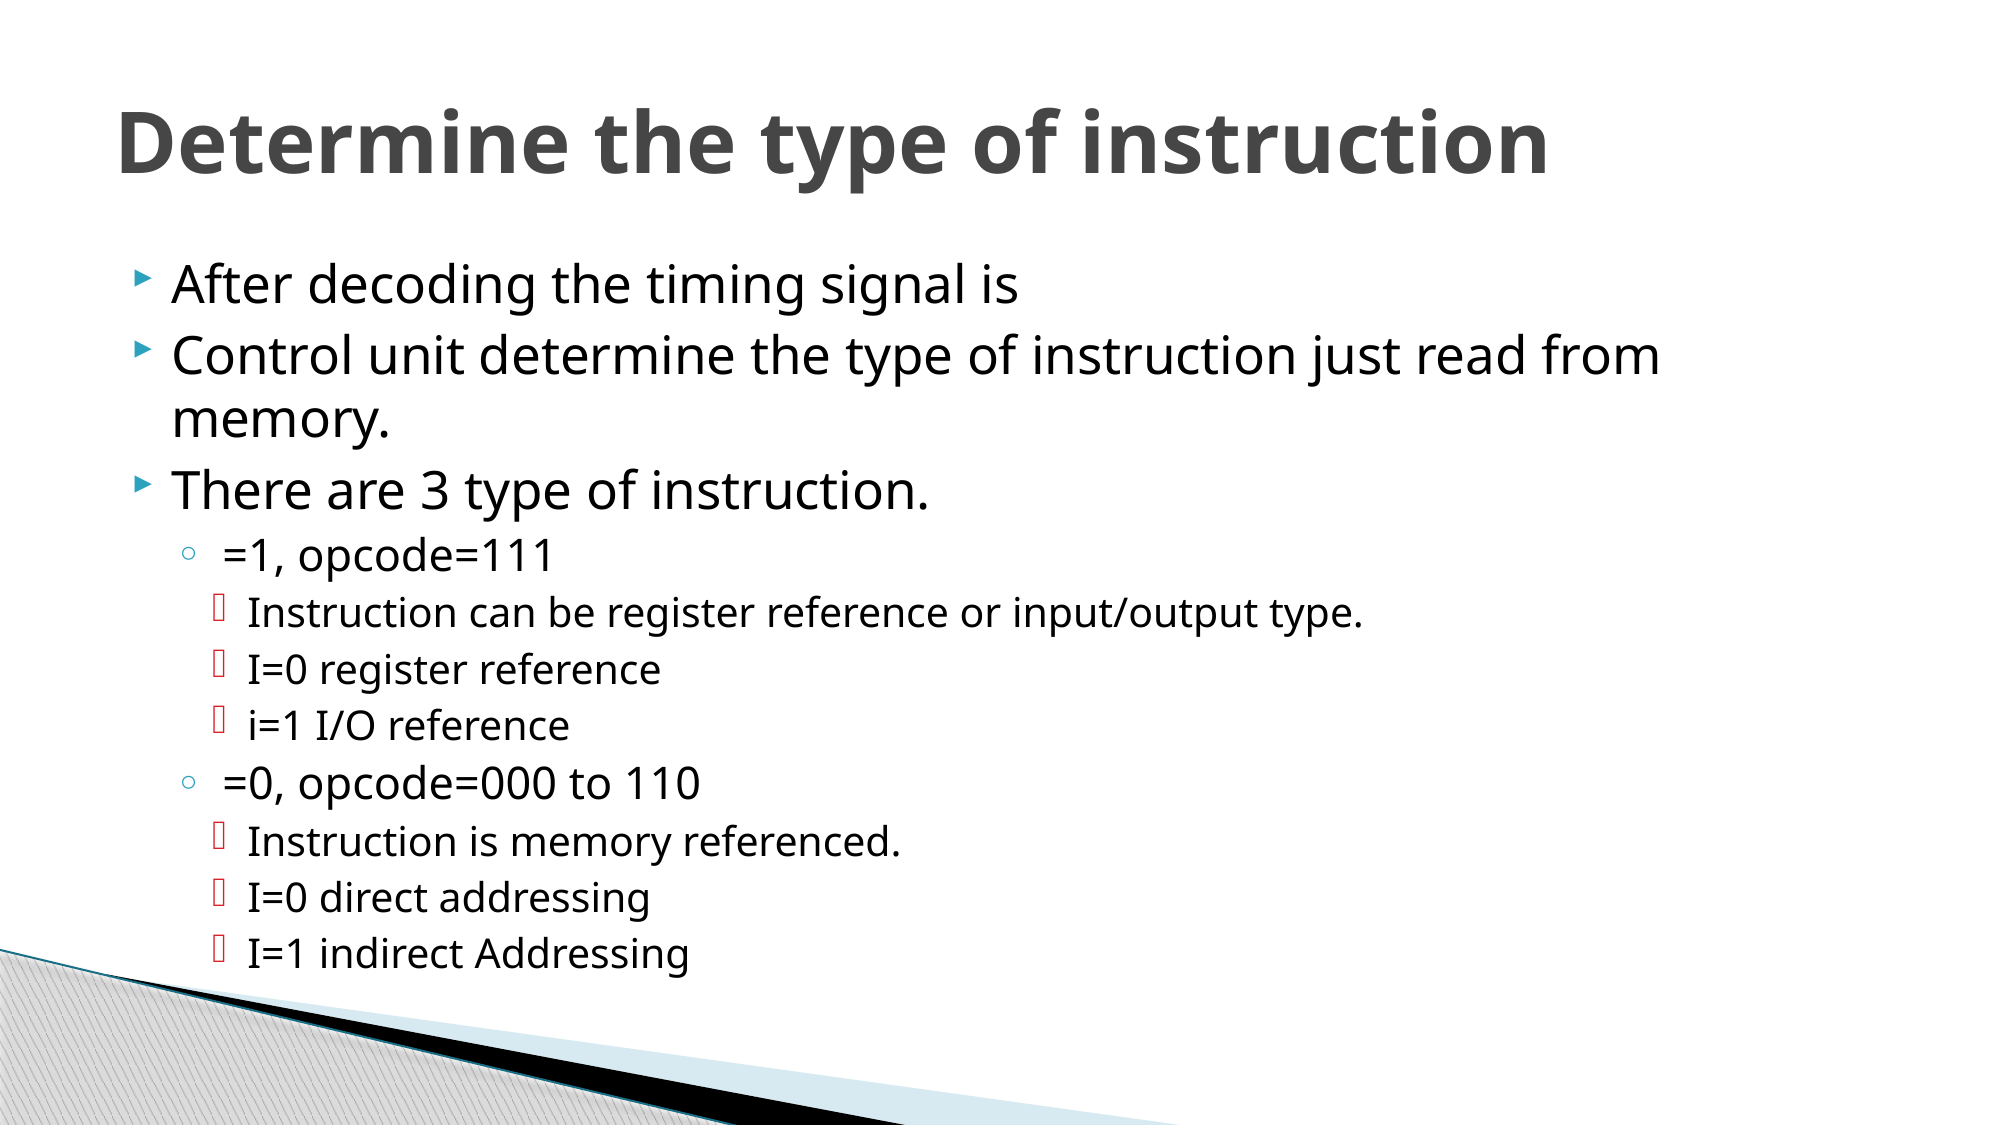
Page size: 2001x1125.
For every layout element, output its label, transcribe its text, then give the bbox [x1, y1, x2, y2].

title Determine the type of instruction [99, 45, 1900, 233]
